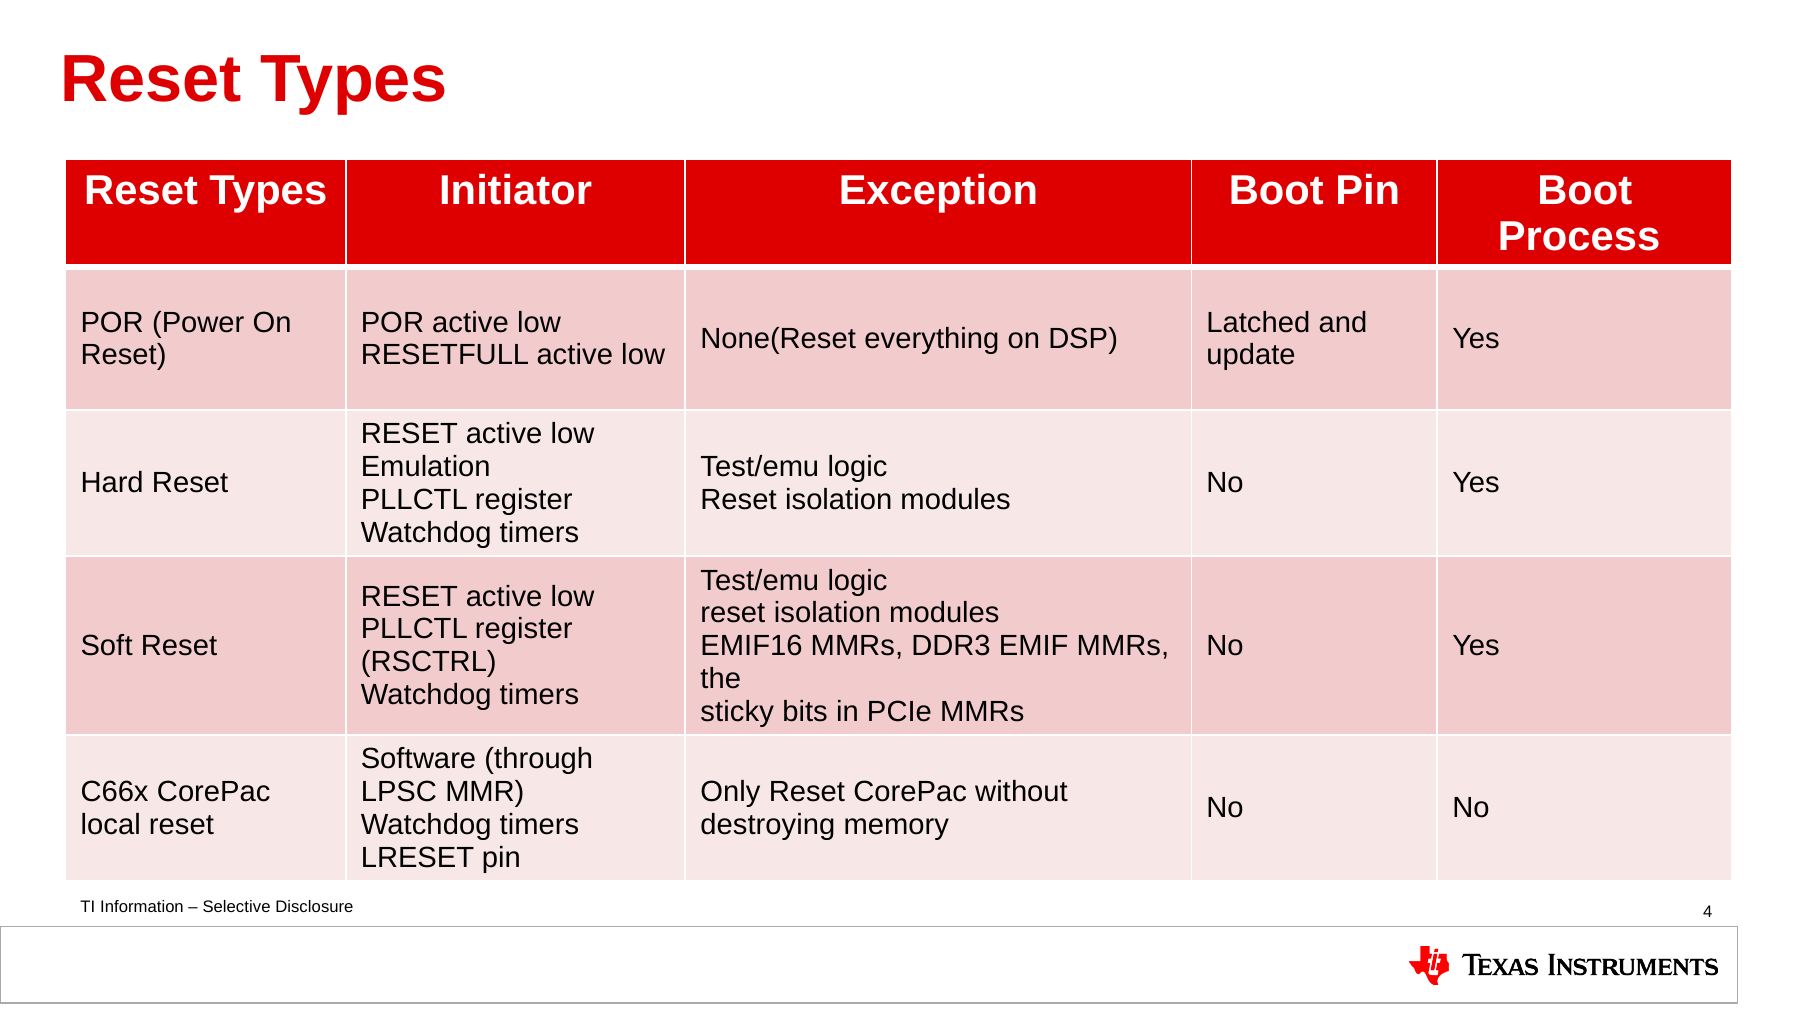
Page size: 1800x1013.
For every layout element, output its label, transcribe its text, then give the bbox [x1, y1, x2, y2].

table_cell Test/emu logic Reset isolation modules [686, 411, 1191, 555]
table_cell RESET active low PLLCTL register (RSCTRL) Watchdog timers [347, 557, 684, 734]
table_cell C66x CorePac local reset [66, 736, 345, 880]
table_cell Only Reset CorePac without destroying memory [686, 736, 1191, 880]
slide_number 4 [1307, 892, 1728, 924]
table_cell None(Reset everything on DSP) [686, 270, 1191, 409]
table_cell Yes [1438, 557, 1731, 734]
table_header Boot Process [1438, 160, 1731, 264]
table_cell No [1192, 557, 1436, 734]
table_cell Hard Reset [66, 411, 345, 555]
table_cell No [1192, 411, 1436, 555]
table_header Reset Types [66, 160, 345, 264]
table_cell Yes [1438, 411, 1731, 555]
title Reset Types [45, 20, 1711, 142]
table_cell POR active low RESETFULL active low [347, 270, 684, 409]
table_header Initiator [347, 160, 684, 264]
table_cell Test/emu logic reset isolation modules EMIF16 MMRs, DDR3 EMIF MMRs, the sticky bits in PCIe MMRs [686, 557, 1191, 734]
table_cell Yes [1438, 270, 1731, 409]
picture [1409, 946, 1718, 985]
table_cell Soft Reset [66, 557, 345, 734]
table_header Exception [686, 160, 1191, 264]
table_cell No [1438, 736, 1731, 880]
table_cell RESET active low Emulation PLLCTL register Watchdog timers [347, 411, 684, 555]
table_cell No [1192, 736, 1436, 880]
table_cell POR (Power On Reset) [66, 270, 345, 409]
table_cell Latched and update [1192, 270, 1436, 409]
table_header Boot Pin [1192, 160, 1436, 264]
table_cell Software (through LPSC MMR) Watchdog timers LRESET pin [347, 736, 684, 880]
